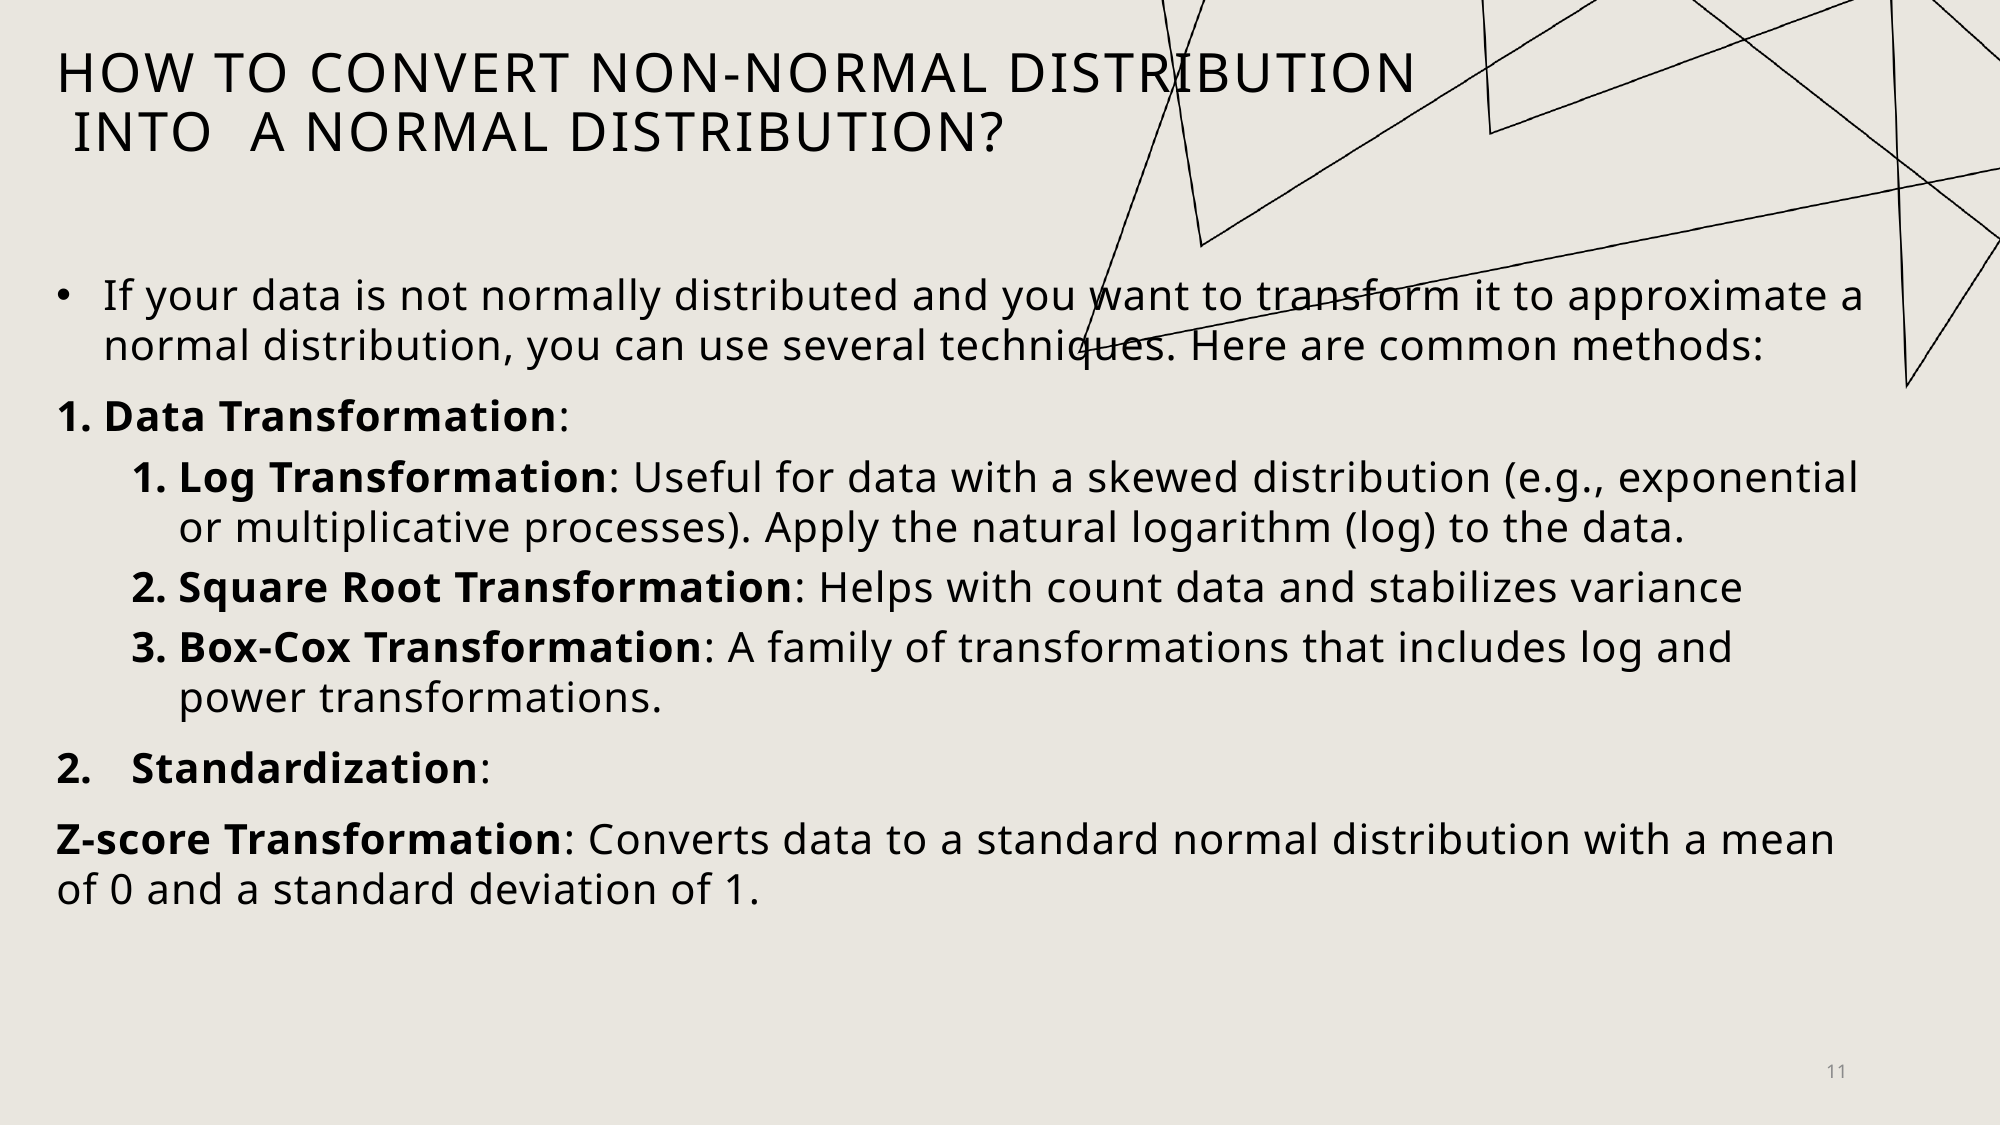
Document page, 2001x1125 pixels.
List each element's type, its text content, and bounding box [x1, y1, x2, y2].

title How to convert non-normal distribution into a normal distribution? [41, 36, 1454, 236]
slide_number 11 [1412, 1042, 1863, 1103]
picture [1034, 0, 2000, 389]
list If your data is not normally distributed and you want to transform it to approximate a normal distribution, you can use several techniques. Here are common methods: Data Transformation: Log Transformation: Useful for data with a skewed distribution (e.g., exponential or multiplicative processes). Apply the natural logarithm (log) to the data. Square Root Transformation: Helps with count data and stabilizes variance Box-Cox Transformation: A family of transformations that includes log and power transformations. Standardization: Z-score Transformation: Converts data to a standard normal distribution with a mean of 0 and a standard deviation of 1. [41, 261, 1892, 1073]
